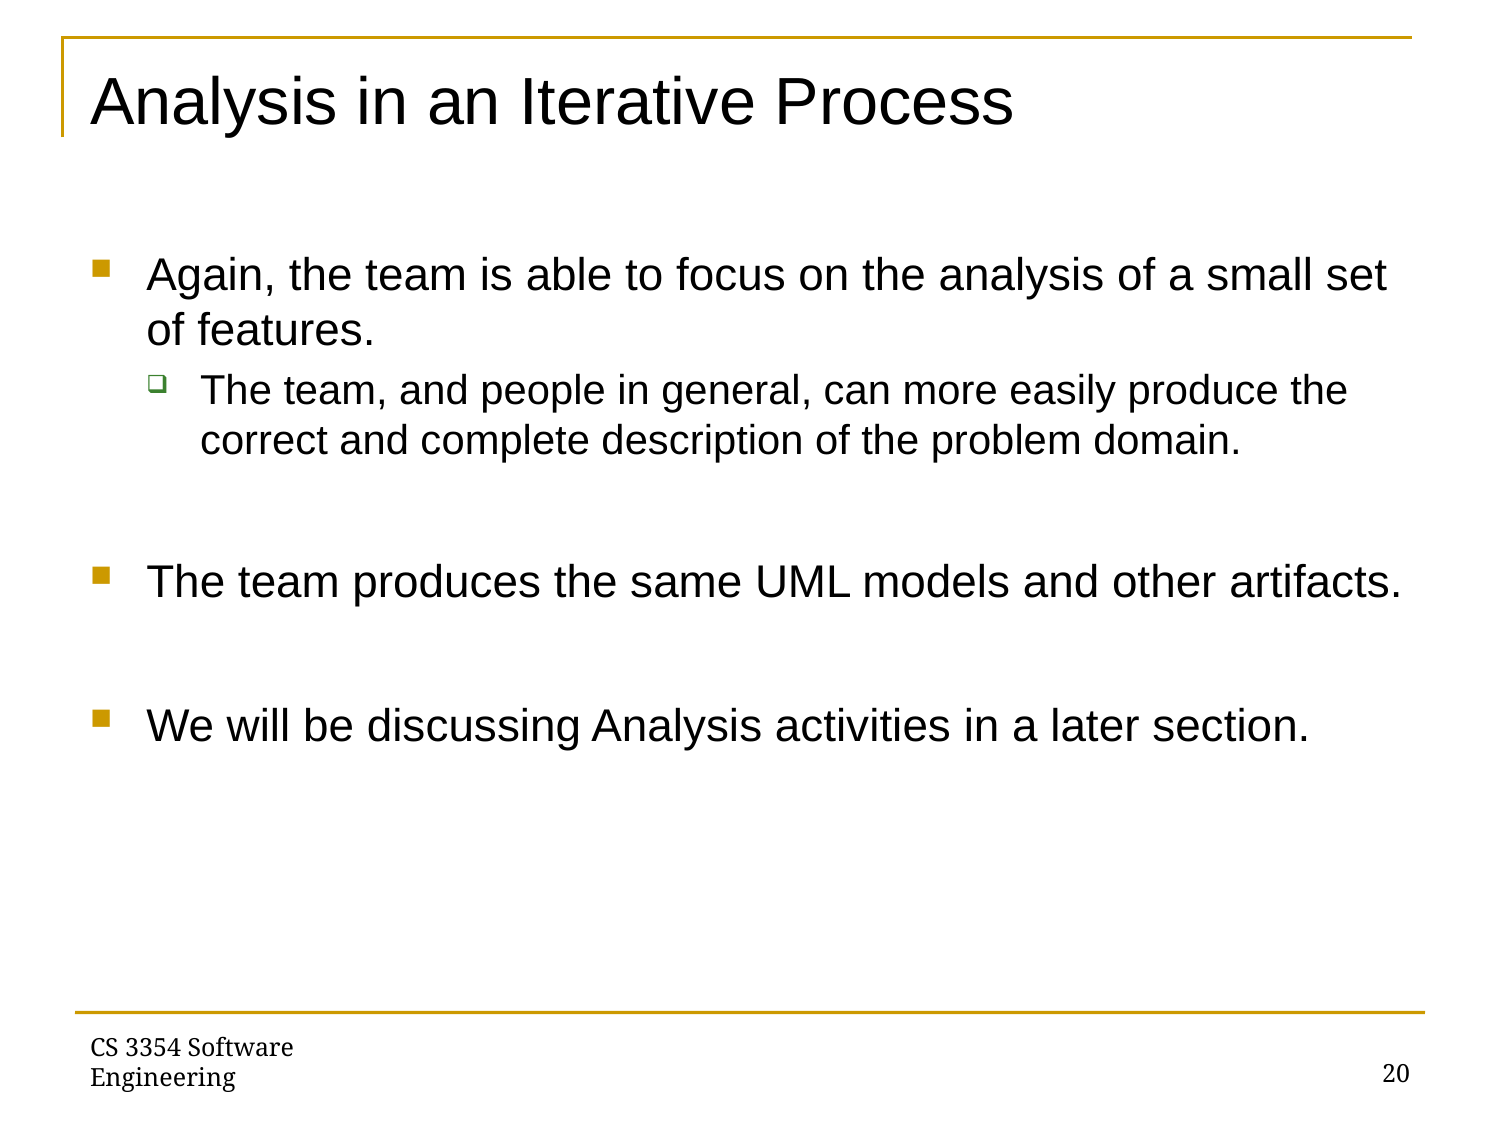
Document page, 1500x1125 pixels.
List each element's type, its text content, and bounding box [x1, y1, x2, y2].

slide_number 20 [1074, 1024, 1425, 1100]
list Again, the team is able to focus on the analysis of a small set of features. The team, and people in general, can more easily produce the correct and complete description of the problem domain. The team produces the same UML models and other artifacts. We will be discussing Analysis activities in a later section. [75, 236, 1450, 1006]
title Analysis in an Iterative Process [75, 50, 1425, 236]
slide_number CS 3354 Software Engineering [75, 1024, 425, 1100]
